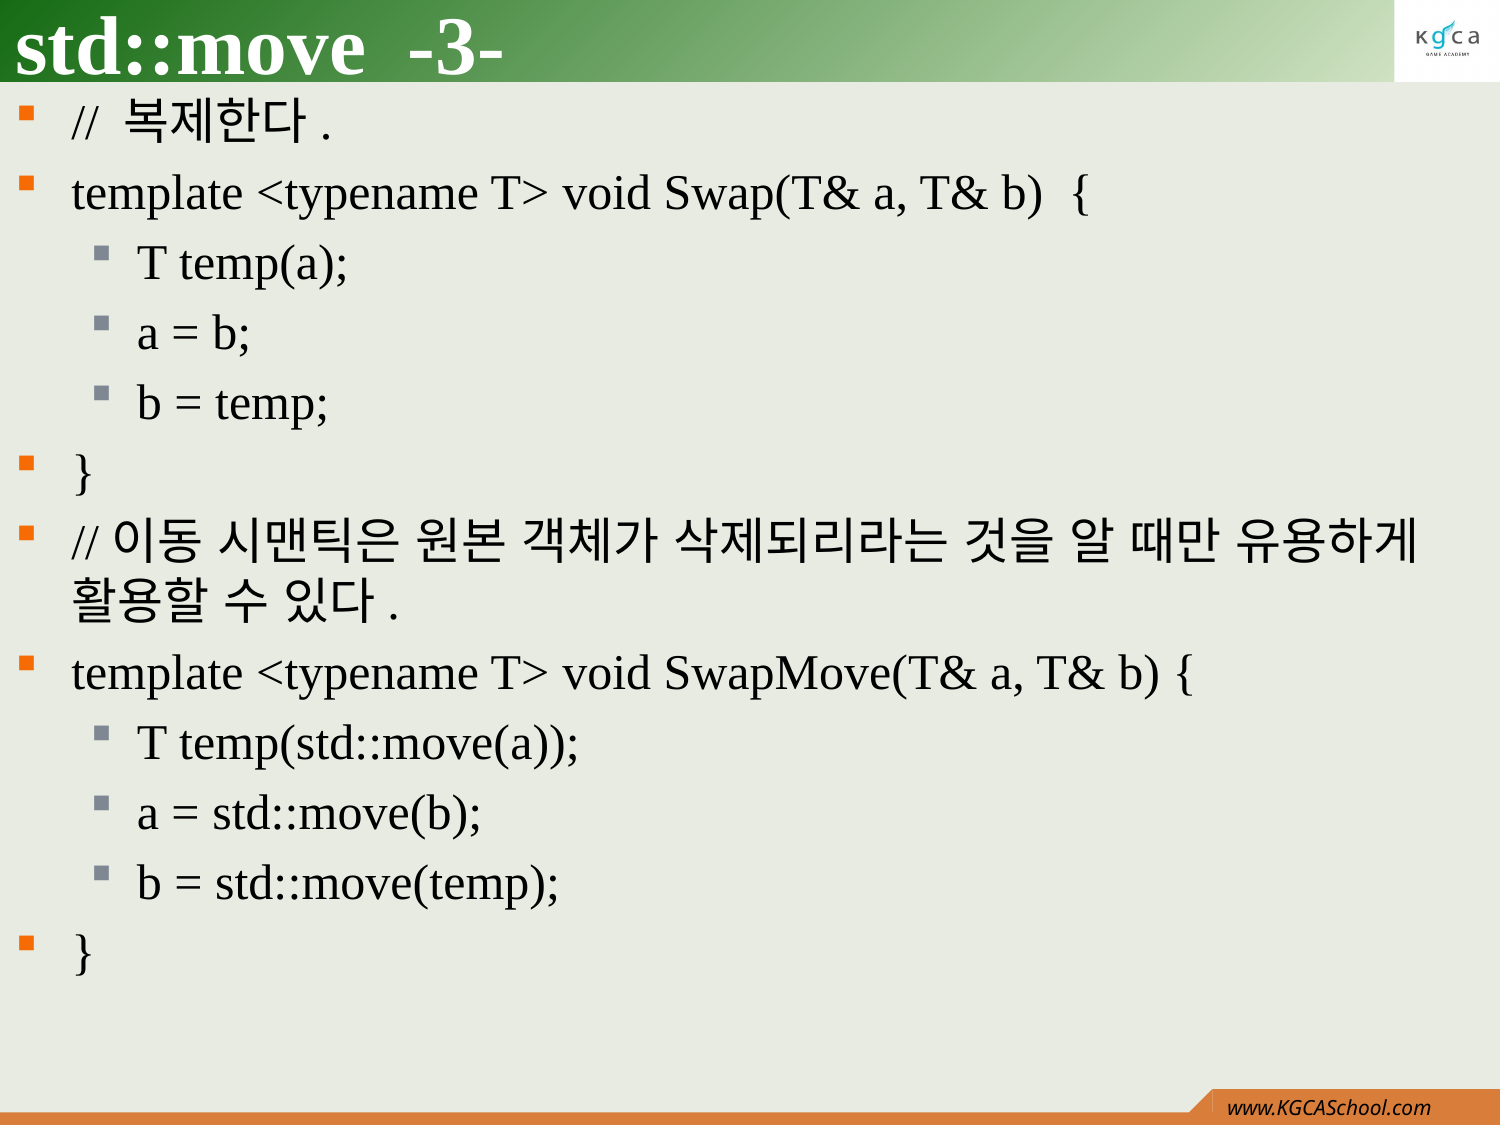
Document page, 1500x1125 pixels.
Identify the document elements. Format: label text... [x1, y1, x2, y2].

picture [1394, 0, 1500, 82]
list // 복제한다. template <typename T> void Swap(T& a, T& b) { T temp(a); a = b; b = temp; } //이동 시맨틱은 원본 객체가 삭제되리라는 것을 알 때만 유용하게 활용할 수 있다. template <typename T> void SwapMove(T& a, T& b) { T temp(std::move(a)); a = std::move(b); b = std::move(temp); } [0, 82, 1500, 1055]
title std::move -3- [0, 0, 1341, 82]
